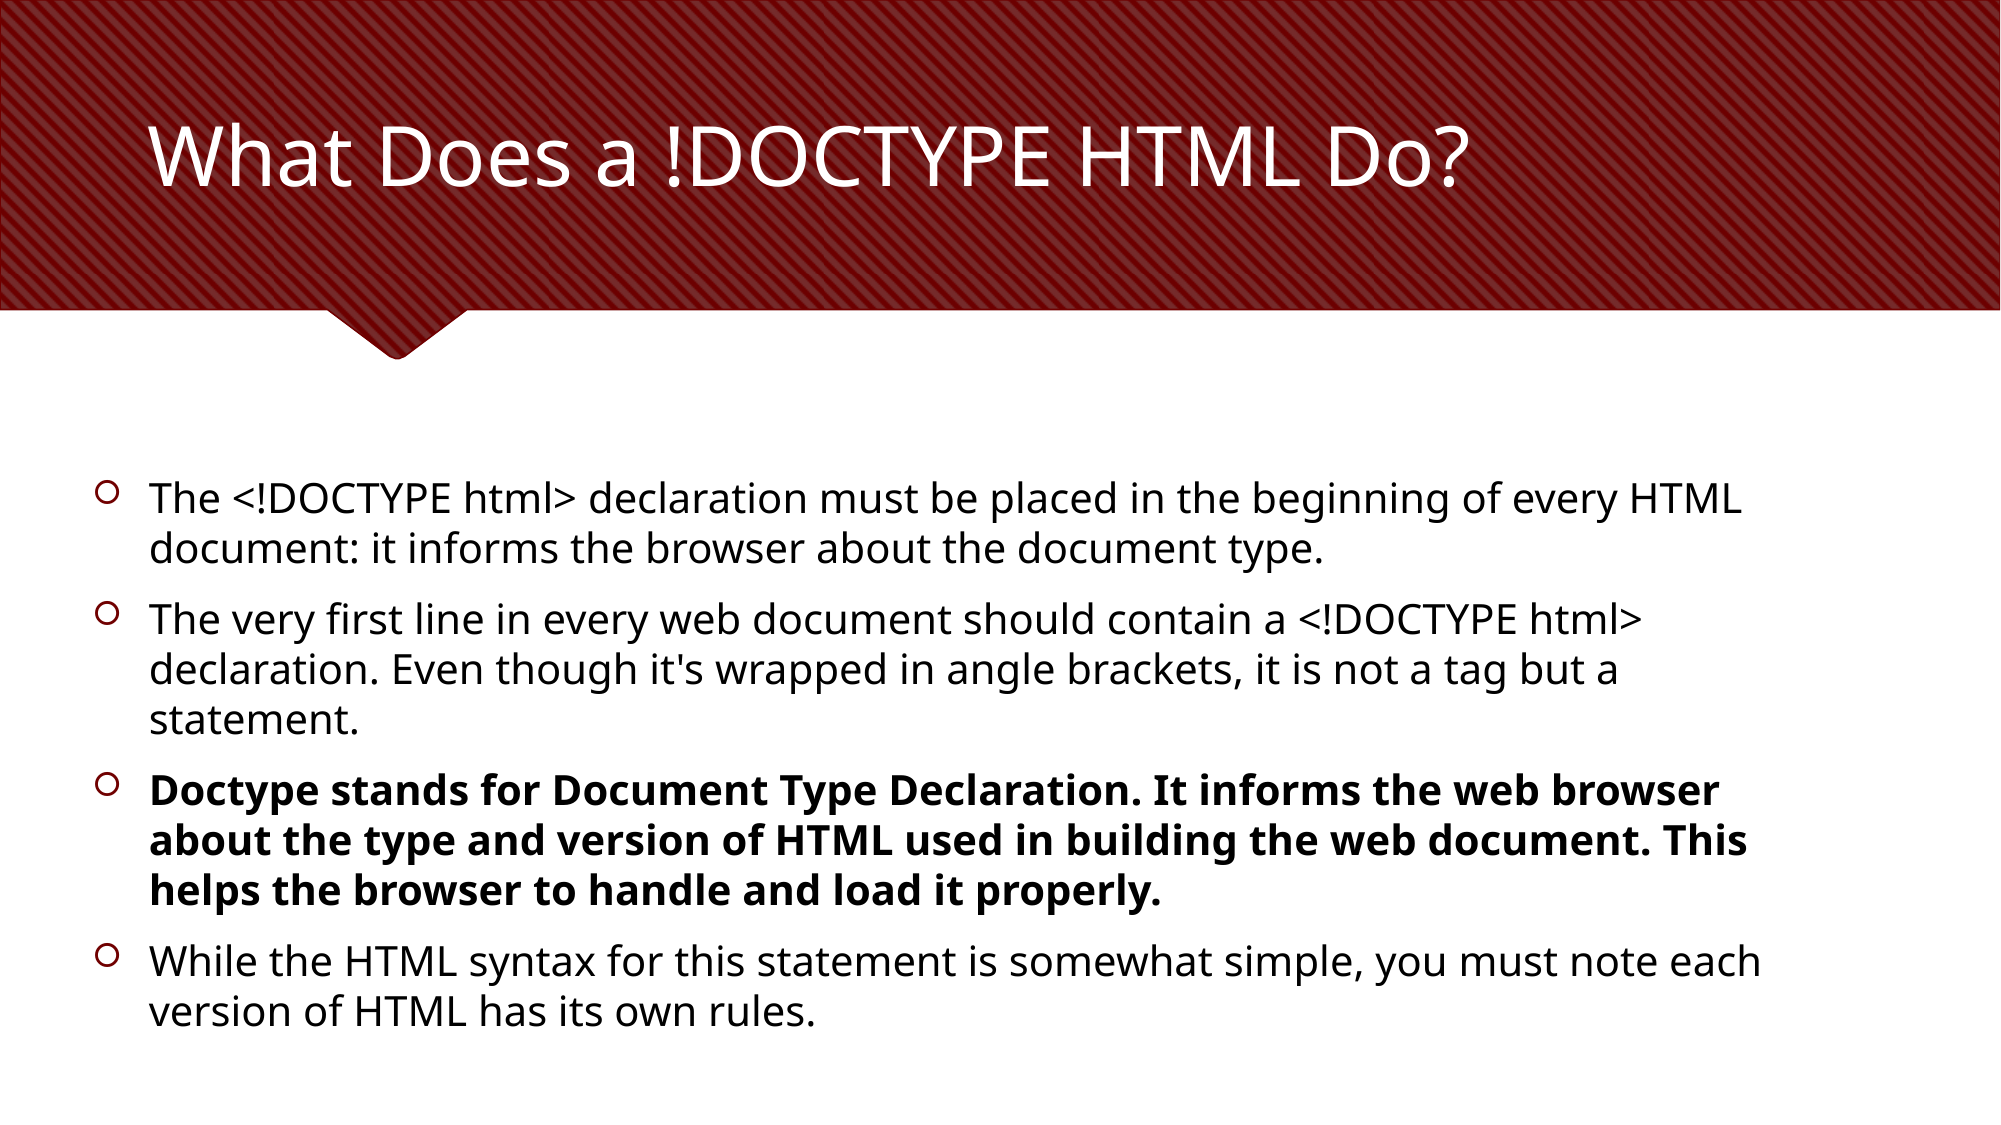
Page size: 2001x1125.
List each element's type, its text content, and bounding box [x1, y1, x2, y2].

title What Does a !DOCTYPE HTML Do? [132, 73, 1868, 233]
list The <!DOCTYPE html> declaration must be placed in the beginning of every HTML document: it informs the browser about the document type. The very first line in every web document should contain a <!DOCTYPE html> declaration. Even though it's wrapped in angle brackets, it is not a tag but a statement. Doctype stands for Document Type Declaration. It informs the web browser about the type and version of HTML used in building the web document. This helps the browser to handle and load it properly. While the HTML syntax for this statement is somewhat simple, you must note each version of HTML has its own rules. [77, 455, 1809, 1052]
